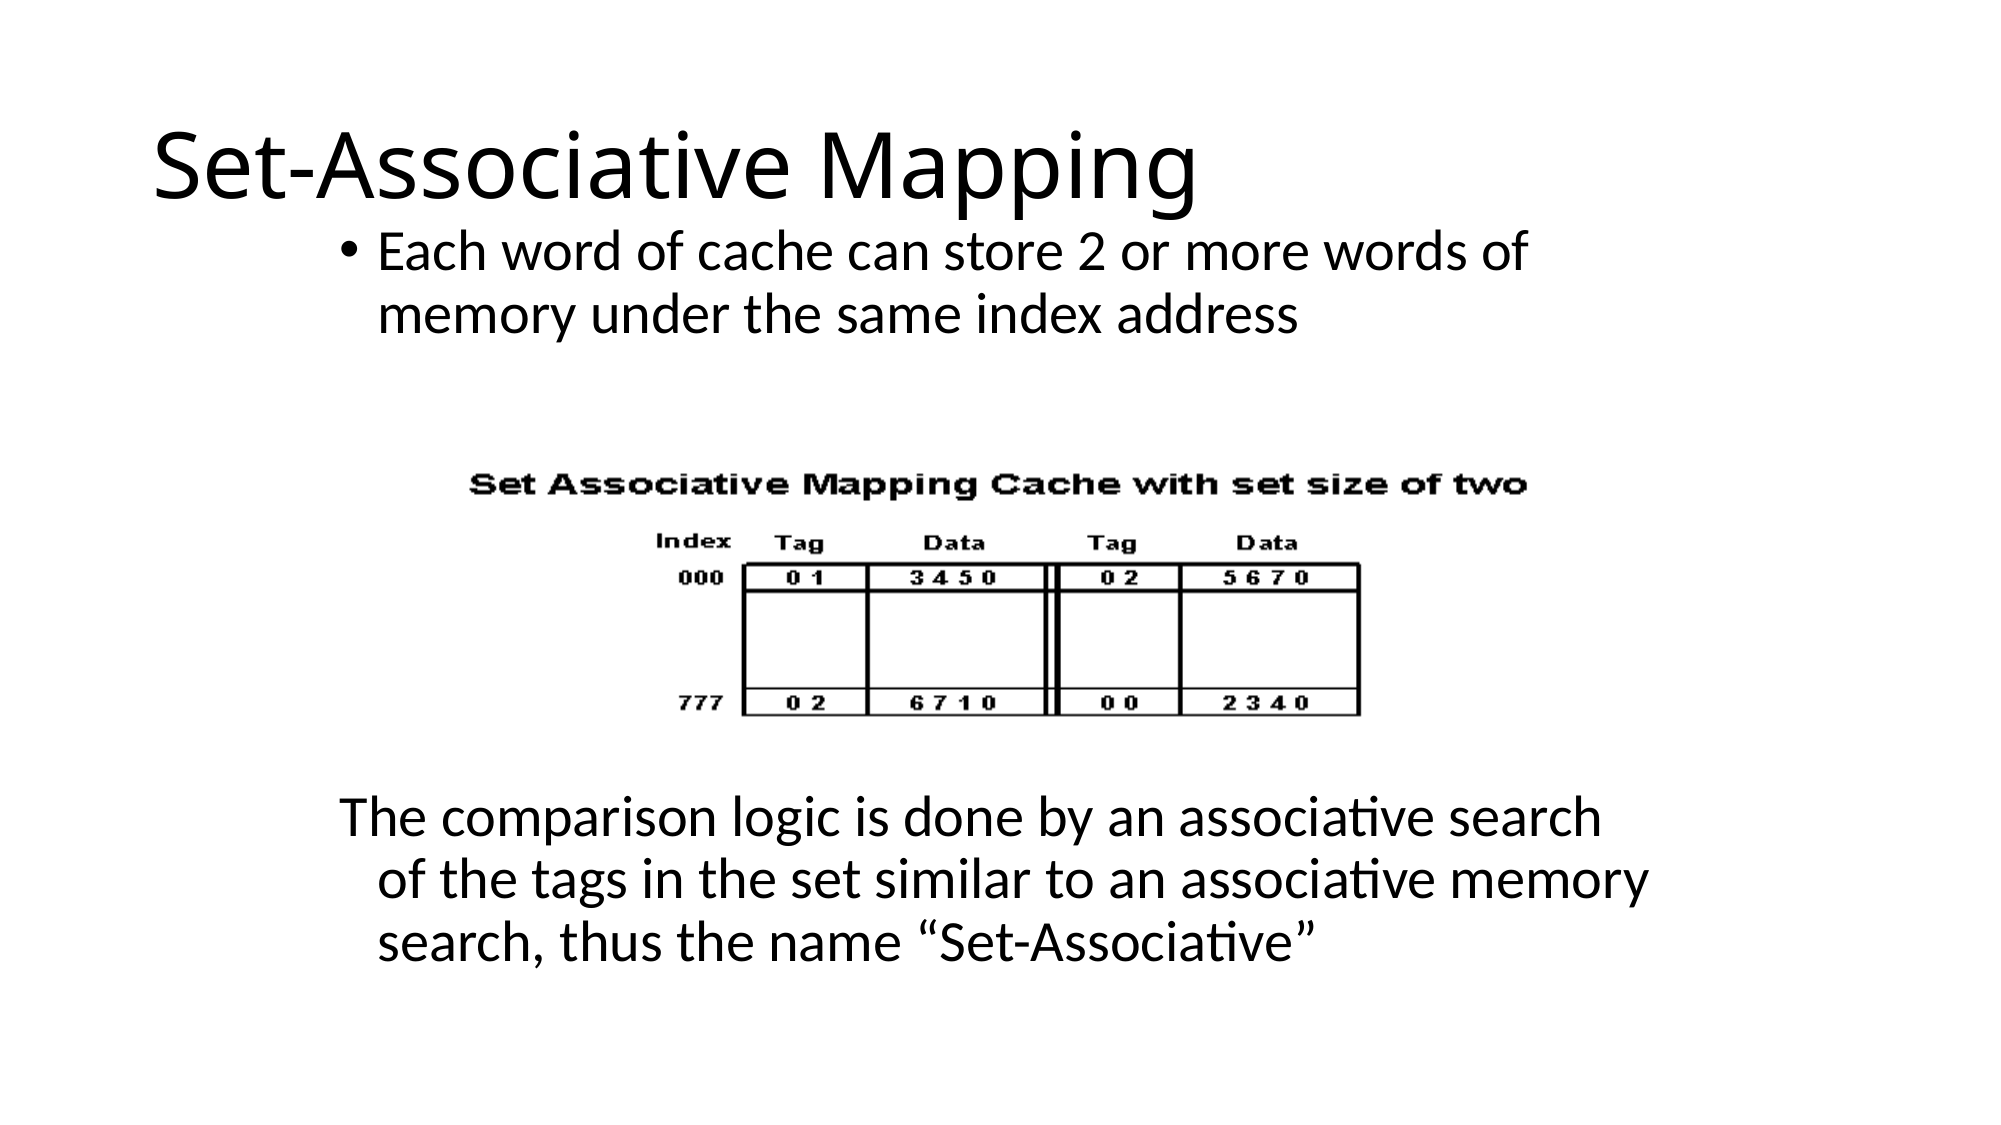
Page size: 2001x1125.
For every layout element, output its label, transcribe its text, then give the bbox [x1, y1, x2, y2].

title Set-Associative Mapping [137, 59, 1863, 278]
list Each word of cache can store 2 or more words of memory under the same index address The comparison logic is done by an associative search of the tags in the set similar to an associative memory search, thus the name “Set-Associative” [324, 212, 1675, 1125]
picture [462, 462, 1538, 729]
